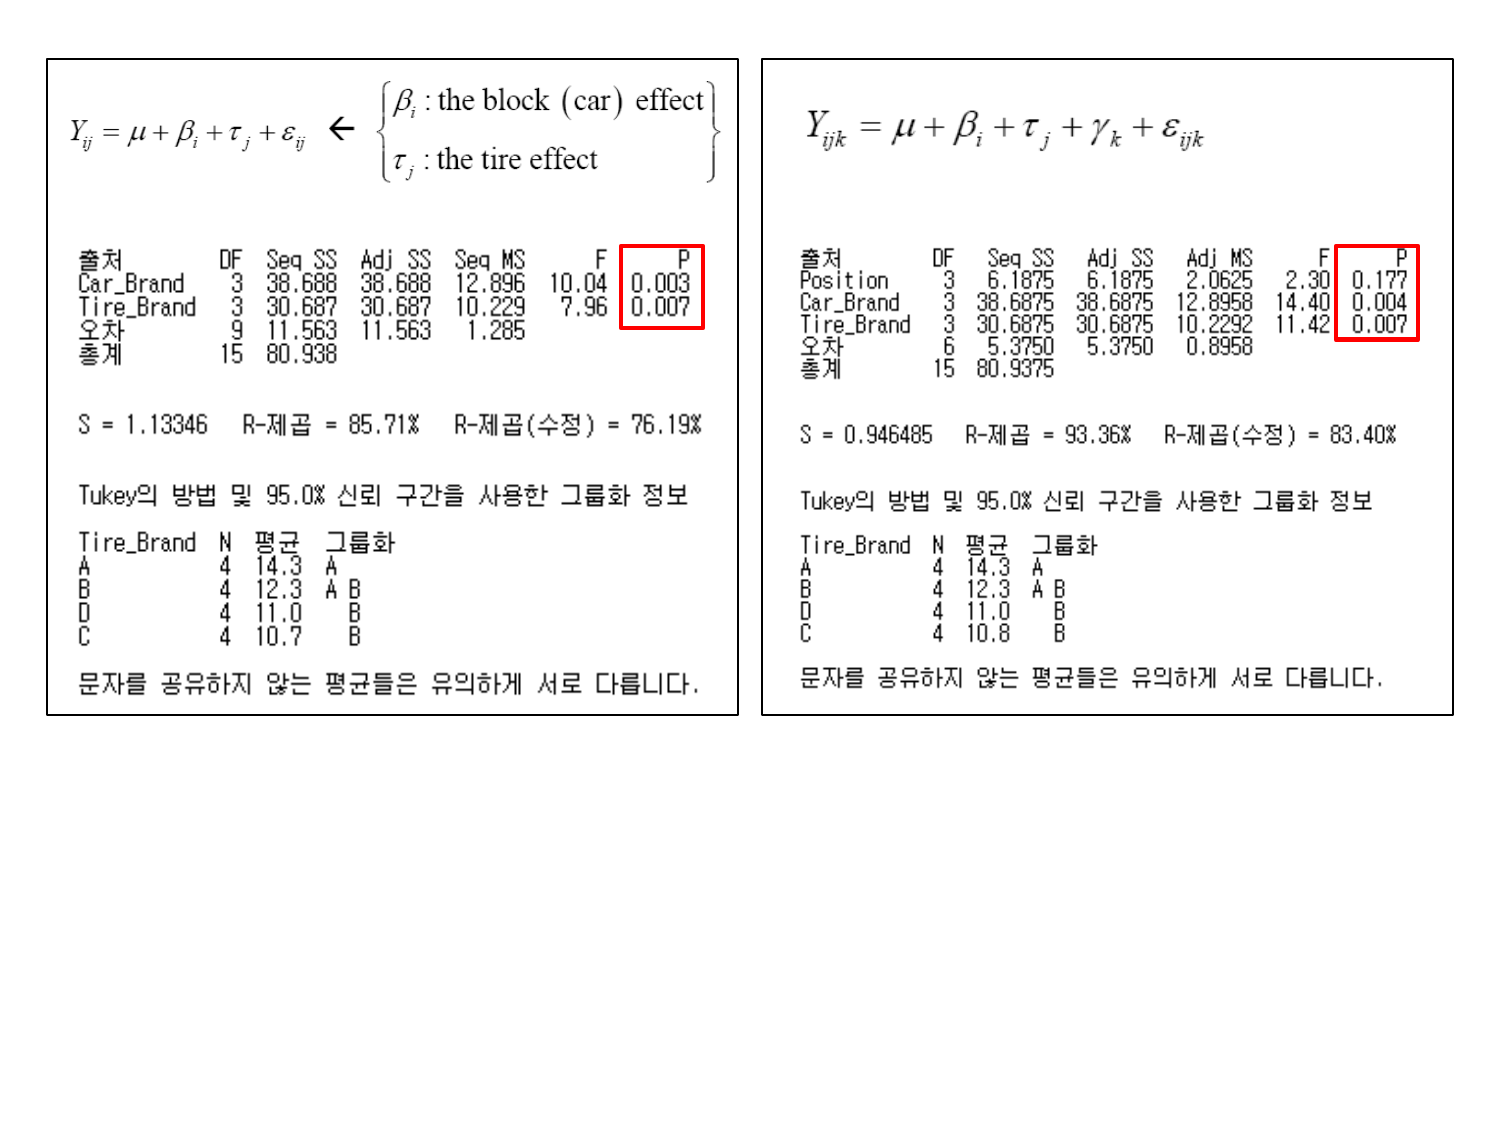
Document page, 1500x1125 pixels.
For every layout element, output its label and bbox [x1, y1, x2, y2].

picture [796, 234, 1418, 692]
picture [796, 98, 1219, 165]
picture [58, 70, 727, 188]
picture [70, 238, 716, 704]
text_box [45, 56, 740, 717]
text_box [760, 56, 1455, 717]
